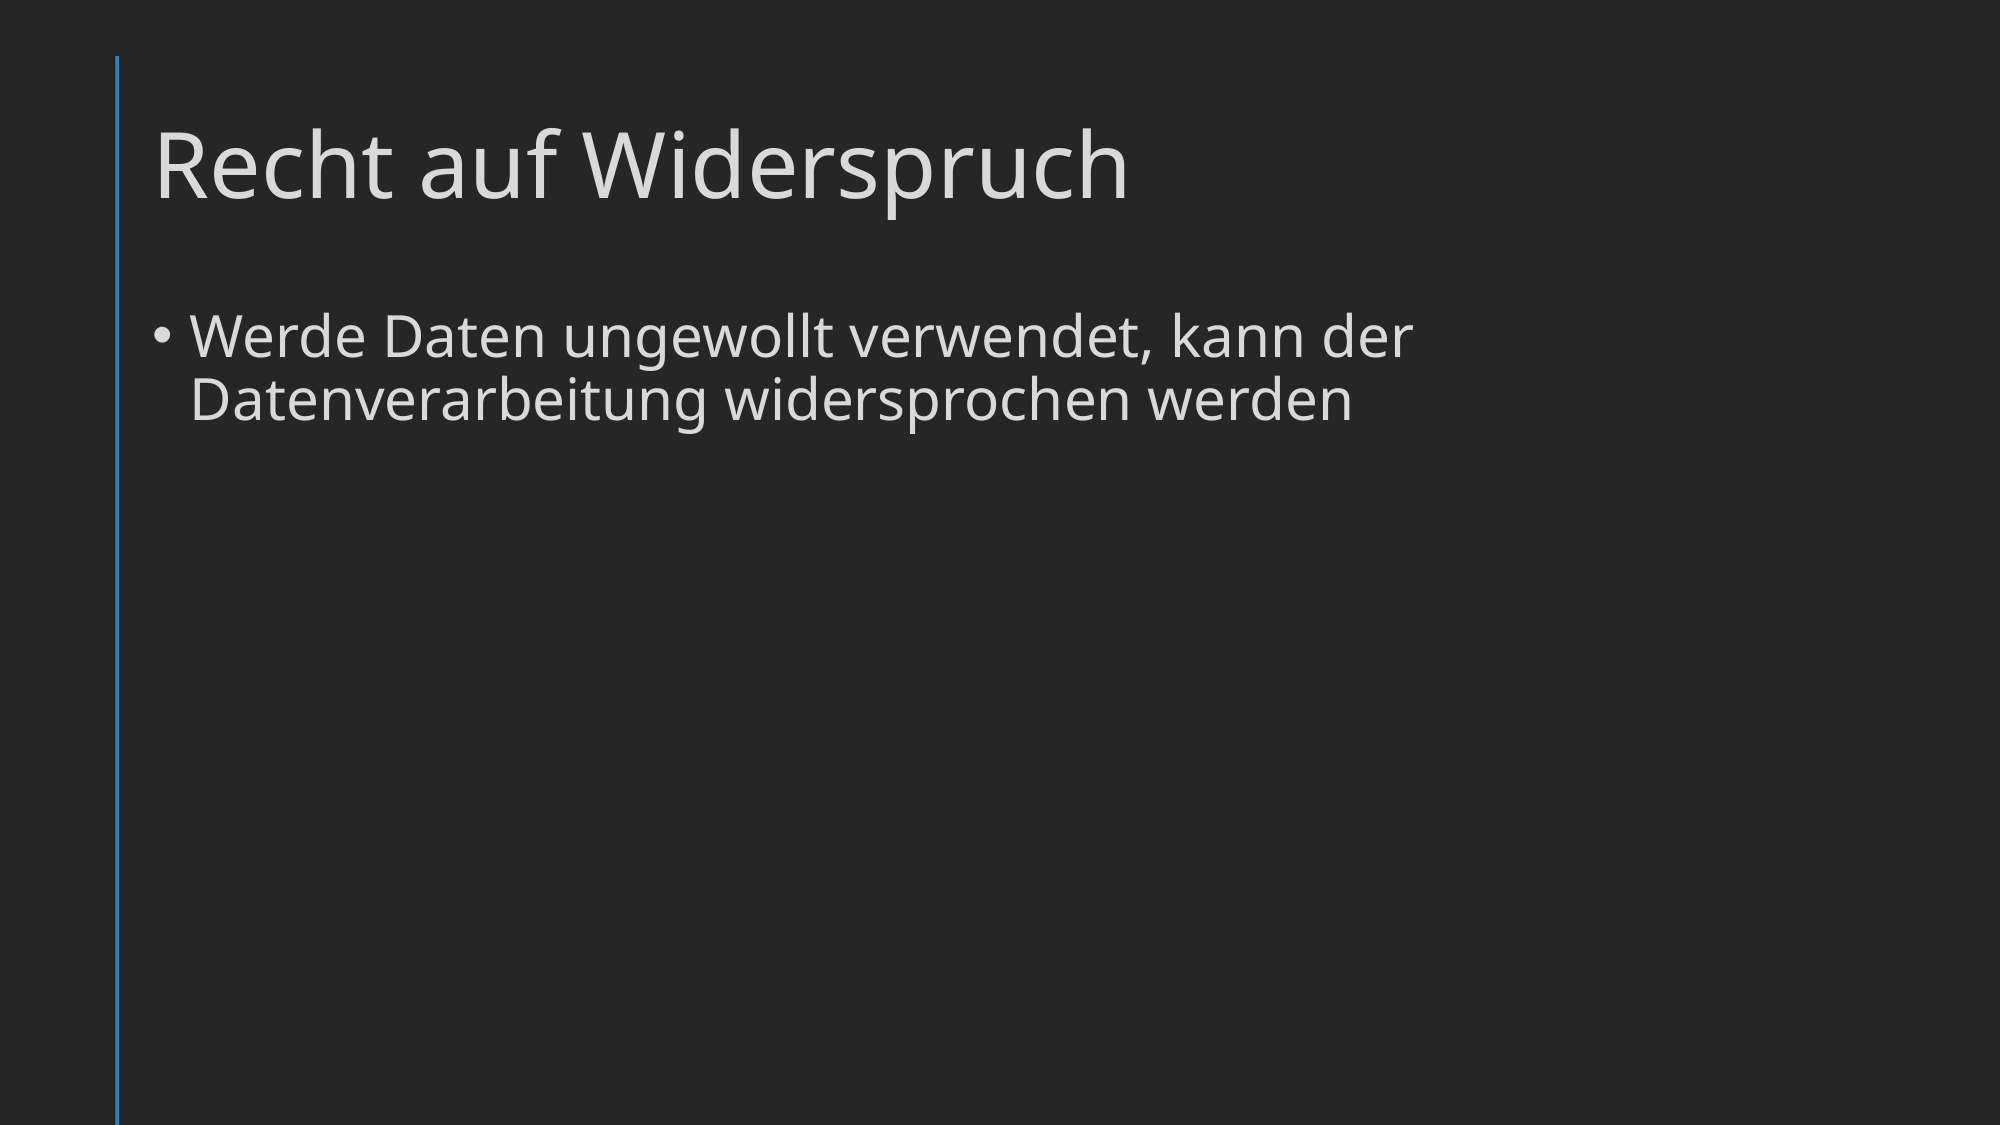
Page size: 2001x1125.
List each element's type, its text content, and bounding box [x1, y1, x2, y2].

list Werde Daten ungewollt verwendet, kann der Datenverarbeitung widersprochen werden [137, 299, 1863, 1014]
title Recht auf Widerspruch [137, 59, 1863, 278]
